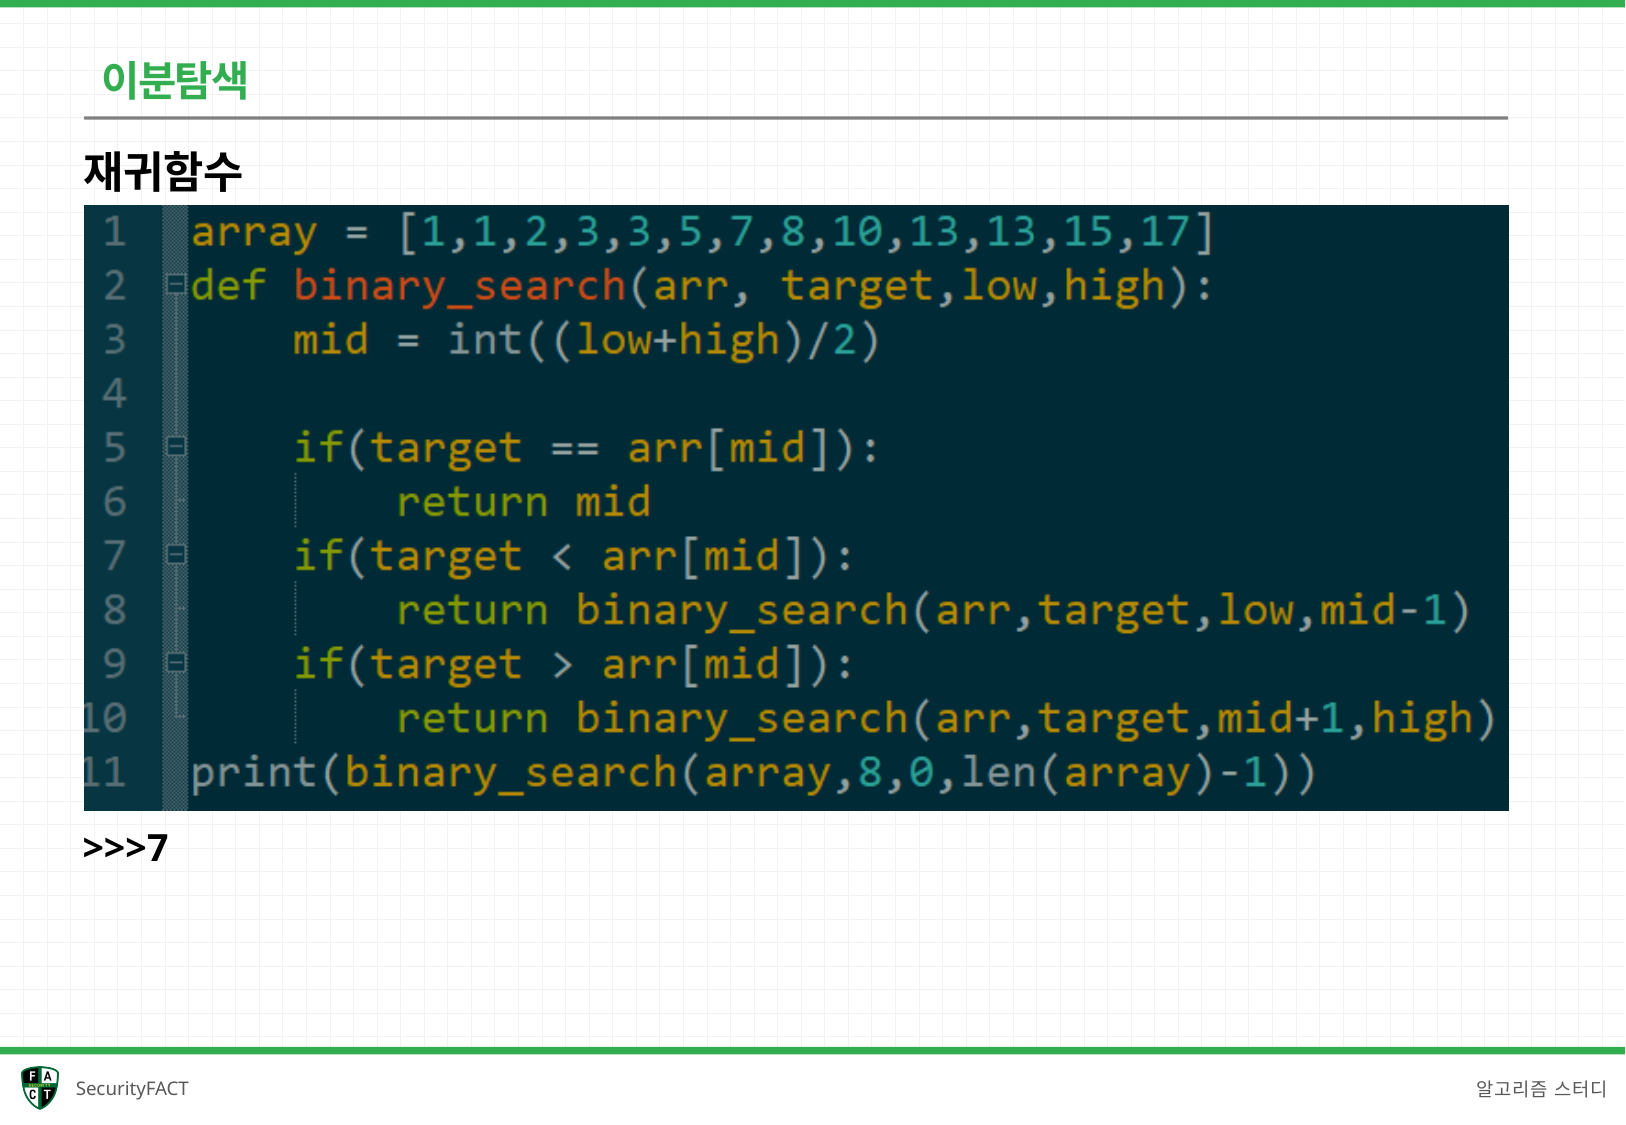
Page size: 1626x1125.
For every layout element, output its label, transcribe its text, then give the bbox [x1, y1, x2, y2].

picture [1037, 594, 1061, 624]
picture [399, 494, 419, 516]
picture [708, 238, 722, 253]
picture [447, 656, 472, 687]
picture [328, 268, 336, 273]
picture [397, 440, 419, 462]
picture [939, 779, 953, 794]
picture [498, 540, 522, 570]
picture [784, 216, 804, 245]
picture [474, 656, 496, 678]
picture [580, 216, 598, 245]
picture [350, 537, 364, 579]
picture [447, 548, 472, 579]
picture [526, 710, 547, 732]
picture [1118, 764, 1138, 786]
picture [350, 429, 364, 471]
picture [937, 710, 958, 732]
picture [399, 710, 419, 732]
picture [1172, 266, 1186, 309]
picture [1142, 602, 1164, 624]
picture [1144, 216, 1164, 245]
picture [757, 710, 778, 732]
picture [346, 322, 368, 354]
picture [1299, 617, 1312, 631]
picture [530, 320, 544, 363]
picture [295, 757, 316, 786]
picture [705, 764, 727, 786]
picture [808, 277, 830, 300]
picture [295, 656, 316, 678]
picture [915, 699, 929, 741]
picture [1170, 216, 1189, 245]
picture [915, 591, 929, 633]
picture [656, 656, 676, 678]
picture [628, 484, 650, 516]
picture [812, 645, 826, 687]
picture [475, 332, 496, 354]
picture [269, 223, 291, 246]
picture [835, 324, 855, 354]
picture [628, 710, 650, 732]
text_box [0, 1045, 1625, 1056]
picture [192, 223, 214, 246]
picture [1093, 216, 1112, 245]
picture [1323, 703, 1343, 732]
picture [757, 538, 778, 570]
picture [370, 648, 393, 678]
picture [1296, 708, 1319, 730]
picture [759, 764, 779, 786]
picture [447, 486, 470, 516]
picture [757, 647, 778, 678]
picture [788, 645, 800, 687]
picture [1300, 753, 1314, 795]
picture [220, 764, 239, 786]
picture [1016, 725, 1030, 740]
picture [399, 602, 419, 624]
picture [1115, 268, 1164, 309]
picture [397, 764, 419, 786]
picture [553, 544, 571, 570]
picture [1200, 277, 1209, 285]
picture [498, 432, 522, 462]
picture [682, 440, 701, 462]
picture [474, 710, 496, 732]
picture [397, 656, 419, 678]
picture [738, 647, 747, 652]
picture [836, 710, 856, 732]
picture [1423, 701, 1472, 741]
picture [937, 216, 958, 245]
picture [989, 216, 1010, 245]
picture [577, 764, 599, 786]
picture [912, 216, 933, 245]
picture [577, 277, 597, 300]
picture [630, 656, 650, 678]
picture [219, 223, 239, 245]
picture [575, 494, 624, 516]
text_box 재귀함수 [68, 137, 962, 205]
text_box >>>7 [67, 816, 354, 877]
picture [1399, 710, 1420, 732]
picture [610, 484, 618, 490]
picture [1402, 609, 1417, 613]
picture [657, 238, 670, 253]
picture [734, 292, 747, 307]
picture [860, 710, 879, 732]
picture [270, 764, 291, 786]
picture [988, 764, 1010, 786]
picture [808, 602, 830, 624]
picture [348, 227, 368, 231]
picture [1270, 701, 1292, 732]
picture [706, 331, 727, 354]
picture [302, 430, 309, 436]
picture [1275, 753, 1288, 795]
picture [498, 648, 522, 678]
picture [628, 440, 650, 462]
picture [729, 440, 778, 462]
picture [964, 602, 984, 624]
picture [319, 538, 344, 570]
picture [295, 440, 316, 462]
picture [838, 429, 852, 471]
picture [633, 266, 646, 309]
picture [654, 602, 676, 624]
picture [1092, 764, 1112, 786]
picture [1166, 764, 1190, 796]
picture [1092, 710, 1112, 732]
picture [295, 268, 316, 300]
picture [654, 277, 676, 300]
picture [397, 548, 419, 570]
picture [684, 753, 698, 795]
picture [866, 440, 875, 447]
picture [496, 792, 525, 796]
picture [474, 602, 496, 624]
picture [328, 322, 336, 328]
picture [814, 428, 826, 471]
picture [474, 548, 496, 570]
picture [757, 602, 778, 624]
picture [605, 238, 619, 253]
picture [704, 548, 753, 570]
picture [447, 440, 472, 471]
text_box [81, 114, 1511, 122]
picture [964, 755, 984, 786]
picture [425, 656, 445, 678]
picture [423, 710, 445, 732]
picture [1065, 268, 1087, 300]
picture [630, 548, 650, 570]
picture [885, 592, 907, 624]
picture [629, 216, 650, 245]
picture [733, 216, 753, 245]
picture [1245, 710, 1266, 732]
picture [556, 320, 569, 363]
picture [610, 592, 618, 598]
picture [1200, 292, 1209, 300]
picture [245, 223, 265, 245]
picture [1042, 292, 1055, 307]
picture [964, 710, 984, 732]
picture [346, 755, 368, 786]
picture [603, 548, 624, 570]
picture [553, 277, 573, 300]
picture [579, 443, 599, 447]
picture [473, 764, 497, 796]
picture [577, 322, 599, 354]
picture [425, 548, 445, 570]
picture [245, 764, 265, 786]
picture [707, 277, 727, 300]
picture [860, 602, 879, 624]
picture [370, 540, 393, 570]
picture [738, 538, 747, 544]
picture [425, 440, 445, 462]
picture [1406, 701, 1414, 706]
text_box 이분탐색 [84, 10, 854, 114]
picture [321, 277, 342, 300]
picture [1115, 602, 1140, 633]
picture [251, 755, 259, 760]
text_box [0, 0, 1625, 10]
picture [1042, 238, 1055, 253]
picture [1166, 594, 1189, 624]
picture [809, 322, 828, 359]
picture [372, 277, 393, 300]
picture [841, 563, 850, 570]
picture [325, 753, 338, 795]
picture [888, 238, 901, 253]
picture [962, 268, 984, 300]
picture [1115, 710, 1140, 741]
text_box [0, 1056, 1625, 1125]
picture [986, 277, 1037, 300]
picture [83, 205, 188, 811]
picture [603, 710, 624, 732]
picture [399, 277, 419, 300]
picture [293, 223, 317, 255]
picture [910, 757, 934, 786]
picture [682, 277, 701, 300]
picture [1373, 593, 1395, 624]
picture [1348, 602, 1369, 624]
picture [502, 710, 522, 732]
picture [782, 710, 804, 732]
picture [685, 645, 698, 687]
picture [603, 268, 624, 300]
picture [474, 494, 496, 516]
picture [474, 440, 496, 462]
picture [502, 602, 522, 624]
picture [551, 764, 573, 786]
picture [841, 656, 850, 663]
picture [1320, 602, 1345, 624]
picture [1016, 617, 1030, 631]
picture [1065, 764, 1087, 786]
picture [1066, 216, 1087, 245]
picture [554, 238, 568, 253]
picture [1091, 277, 1112, 300]
picture [682, 710, 701, 732]
picture [680, 322, 701, 354]
picture [423, 764, 445, 786]
picture [1166, 703, 1189, 732]
picture [782, 602, 804, 624]
picture [1014, 216, 1035, 245]
picture [526, 277, 547, 300]
picture [628, 764, 648, 786]
picture [1427, 594, 1446, 624]
picture [372, 764, 393, 786]
picture [242, 268, 267, 300]
picture [704, 710, 728, 741]
picture [293, 331, 342, 354]
picture [781, 270, 804, 300]
picture [295, 548, 316, 570]
picture [218, 277, 239, 300]
picture [500, 277, 522, 300]
picture [858, 277, 883, 309]
picture [403, 212, 415, 255]
picture [704, 656, 753, 678]
picture [808, 710, 830, 732]
picture [1219, 592, 1241, 624]
picture [656, 440, 676, 462]
picture [836, 277, 856, 300]
picture [764, 430, 772, 436]
picture [451, 238, 465, 253]
picture [788, 537, 800, 579]
picture [1142, 764, 1164, 786]
picture [1454, 591, 1468, 633]
picture [654, 710, 676, 732]
picture [423, 602, 445, 624]
picture [319, 647, 344, 678]
picture [379, 755, 387, 760]
picture [555, 652, 573, 678]
picture [1119, 238, 1132, 253]
picture [787, 320, 800, 363]
picture [836, 602, 856, 624]
picture [835, 216, 855, 245]
picture [1373, 701, 1395, 732]
picture [1142, 710, 1164, 732]
picture [862, 757, 881, 786]
picture [425, 216, 445, 245]
picture [526, 764, 547, 786]
picture [1199, 212, 1211, 255]
picture [553, 443, 573, 447]
picture [423, 494, 445, 516]
picture [885, 277, 907, 300]
picture [811, 238, 824, 253]
picture [605, 764, 624, 786]
picture [445, 305, 474, 309]
picture [1355, 592, 1363, 598]
picture [526, 494, 547, 516]
picture [603, 656, 624, 678]
picture [990, 602, 1010, 624]
picture [1350, 725, 1363, 740]
picture [656, 548, 676, 570]
picture [841, 548, 850, 555]
picture [302, 647, 310, 652]
picture [888, 779, 901, 794]
picture [447, 594, 470, 624]
picture [346, 277, 368, 300]
picture [370, 432, 393, 462]
picture [939, 292, 953, 307]
picture [782, 430, 804, 462]
picture [603, 602, 624, 624]
picture [841, 671, 850, 678]
picture [1037, 703, 1061, 732]
picture [577, 701, 599, 732]
picture [1092, 602, 1112, 624]
picture [990, 710, 1010, 732]
picture [1198, 753, 1211, 795]
picture [937, 602, 958, 624]
picture [965, 238, 978, 253]
picture [477, 216, 496, 245]
picture [1044, 753, 1057, 795]
text_box SecurityFACT [58, 1052, 354, 1124]
picture [399, 335, 419, 339]
picture [733, 764, 753, 786]
picture [685, 537, 698, 579]
picture [527, 216, 547, 245]
picture [729, 322, 778, 363]
picture [500, 324, 521, 354]
picture [193, 764, 214, 795]
picture [1014, 764, 1035, 786]
picture [421, 277, 446, 309]
picture [502, 494, 522, 516]
picture [1196, 725, 1209, 740]
picture [909, 270, 932, 300]
picture [20, 1066, 59, 1111]
picture [654, 755, 676, 786]
picture [526, 602, 547, 624]
picture [350, 645, 364, 687]
picture [450, 764, 470, 786]
picture [319, 430, 344, 462]
picture [1480, 699, 1494, 741]
picture [681, 216, 701, 245]
picture [447, 703, 470, 732]
text_box 알고리즘 스터디 [1256, 1058, 1625, 1114]
picture [503, 238, 516, 253]
picture [806, 764, 831, 796]
picture [759, 238, 773, 253]
picture [302, 538, 310, 544]
picture [1217, 710, 1242, 732]
picture [577, 592, 599, 624]
picture [864, 320, 878, 363]
picture [1065, 602, 1087, 624]
picture [885, 701, 907, 732]
picture [1246, 757, 1266, 786]
picture [1252, 701, 1260, 706]
picture [1243, 602, 1294, 624]
picture [859, 216, 882, 245]
picture [450, 332, 470, 354]
picture [610, 701, 618, 706]
picture [1098, 268, 1106, 273]
picture [1196, 617, 1209, 631]
picture [704, 602, 728, 633]
picture [601, 330, 677, 354]
picture [628, 602, 650, 624]
picture [782, 764, 804, 786]
picture [713, 322, 721, 328]
picture [682, 602, 701, 624]
picture [836, 779, 850, 794]
picture [711, 428, 723, 471]
picture [812, 537, 826, 579]
picture [1065, 710, 1087, 732]
picture [866, 455, 875, 462]
picture [475, 277, 495, 300]
picture [192, 268, 213, 300]
